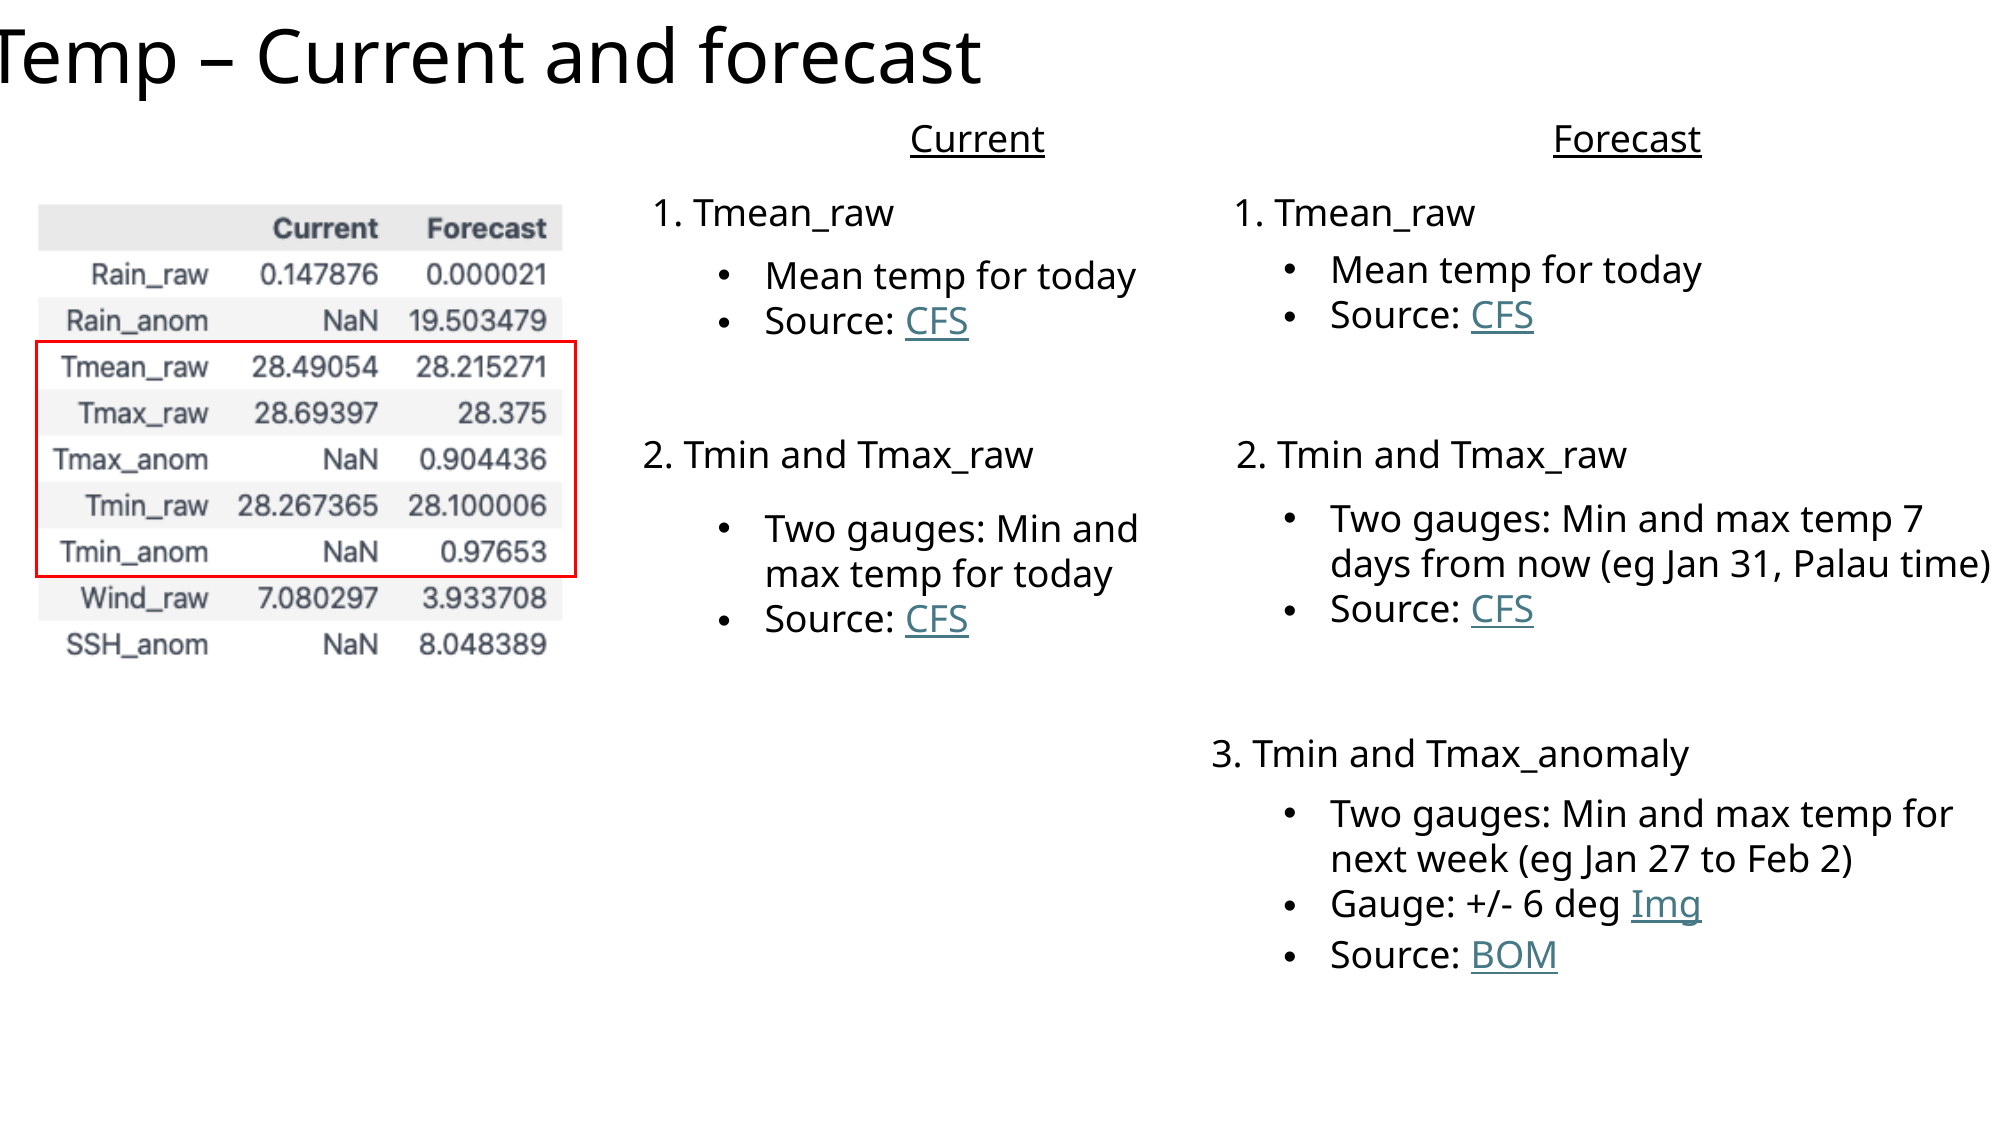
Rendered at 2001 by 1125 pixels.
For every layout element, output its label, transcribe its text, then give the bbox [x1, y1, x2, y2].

text_box 2. Tmin and Tmax_raw [1221, 423, 1643, 484]
text_box Two gauges: Min and max temp 7 days from now (eg Jan 31, Palau time) Source: CFS [1268, 487, 2000, 644]
text_box Mean temp for today Source: CFS [702, 244, 1216, 356]
text_box 3. Tmin and Tmax_anomaly [1196, 722, 1705, 782]
text_box Two gauges: Min and max temp for today Source: CFS [702, 497, 1216, 654]
text_box Mean temp for today Source: CFS [1268, 238, 2000, 350]
text_box Forecast [1538, 107, 1717, 167]
text_box 1. Tmean_raw [637, 181, 910, 242]
text_box Two gauges: Min and max temp for next week (eg Jan 27 to Feb 2) Gauge: +/- 6 deg Img Source: BOM [1268, 782, 2000, 1035]
text_box Temp – Current and forecast [0, 1, 999, 106]
picture [28, 196, 569, 678]
text_box 2. Tmin and Tmax_raw [627, 423, 1050, 483]
text_box 1. Tmean_raw [1218, 181, 1491, 242]
text_box Current [895, 107, 1061, 167]
text_box [569, 340, 577, 578]
